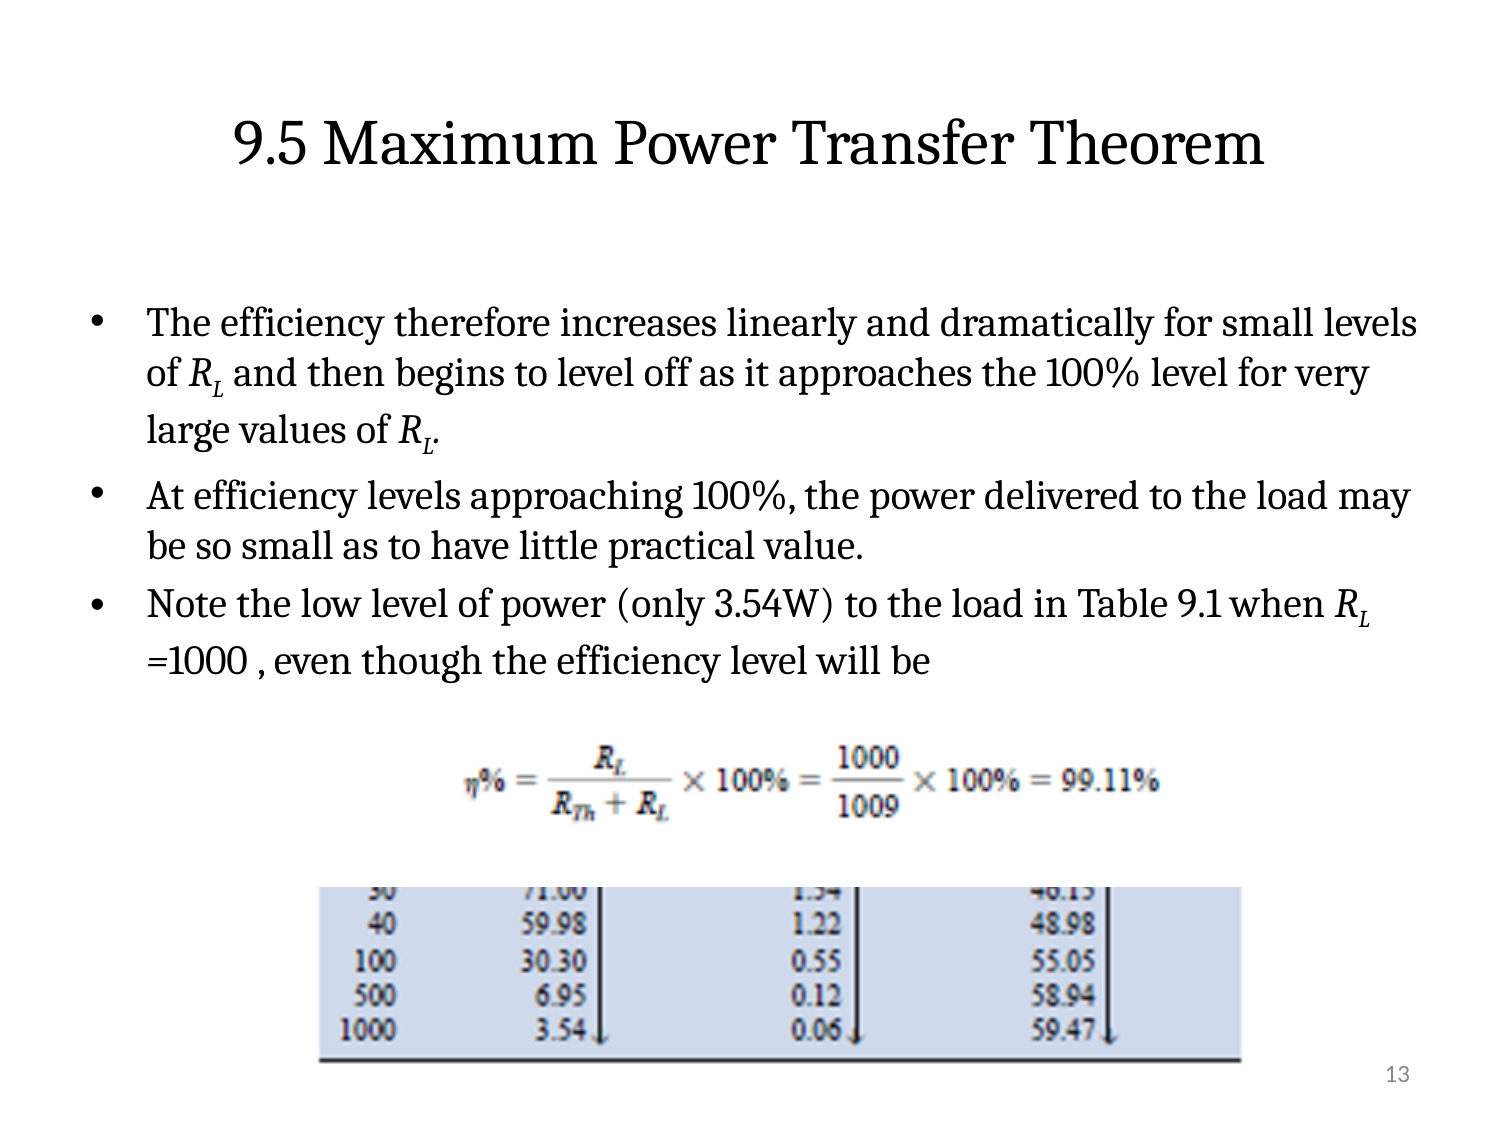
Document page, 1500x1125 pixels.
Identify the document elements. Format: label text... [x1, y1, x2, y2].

picture [412, 737, 1188, 838]
title 9.5 Maximum Power Transfer Theorem [75, 45, 1425, 233]
picture [231, 887, 1369, 1125]
list The efficiency therefore increases linearly and dramatically for small levels of RL and then begins to level off as it approaches the 100% level for very large values of RL. At efficiency levels approaching 100%, the power delivered to the load may be so small as to have little practical value. Note the low level of power (only 3.54W) to the load in Table 9.1 when RL =1000 , even though the efficiency level will be [75, 287, 1450, 988]
slide_number ‹#› [1374, 1042, 1425, 1103]
